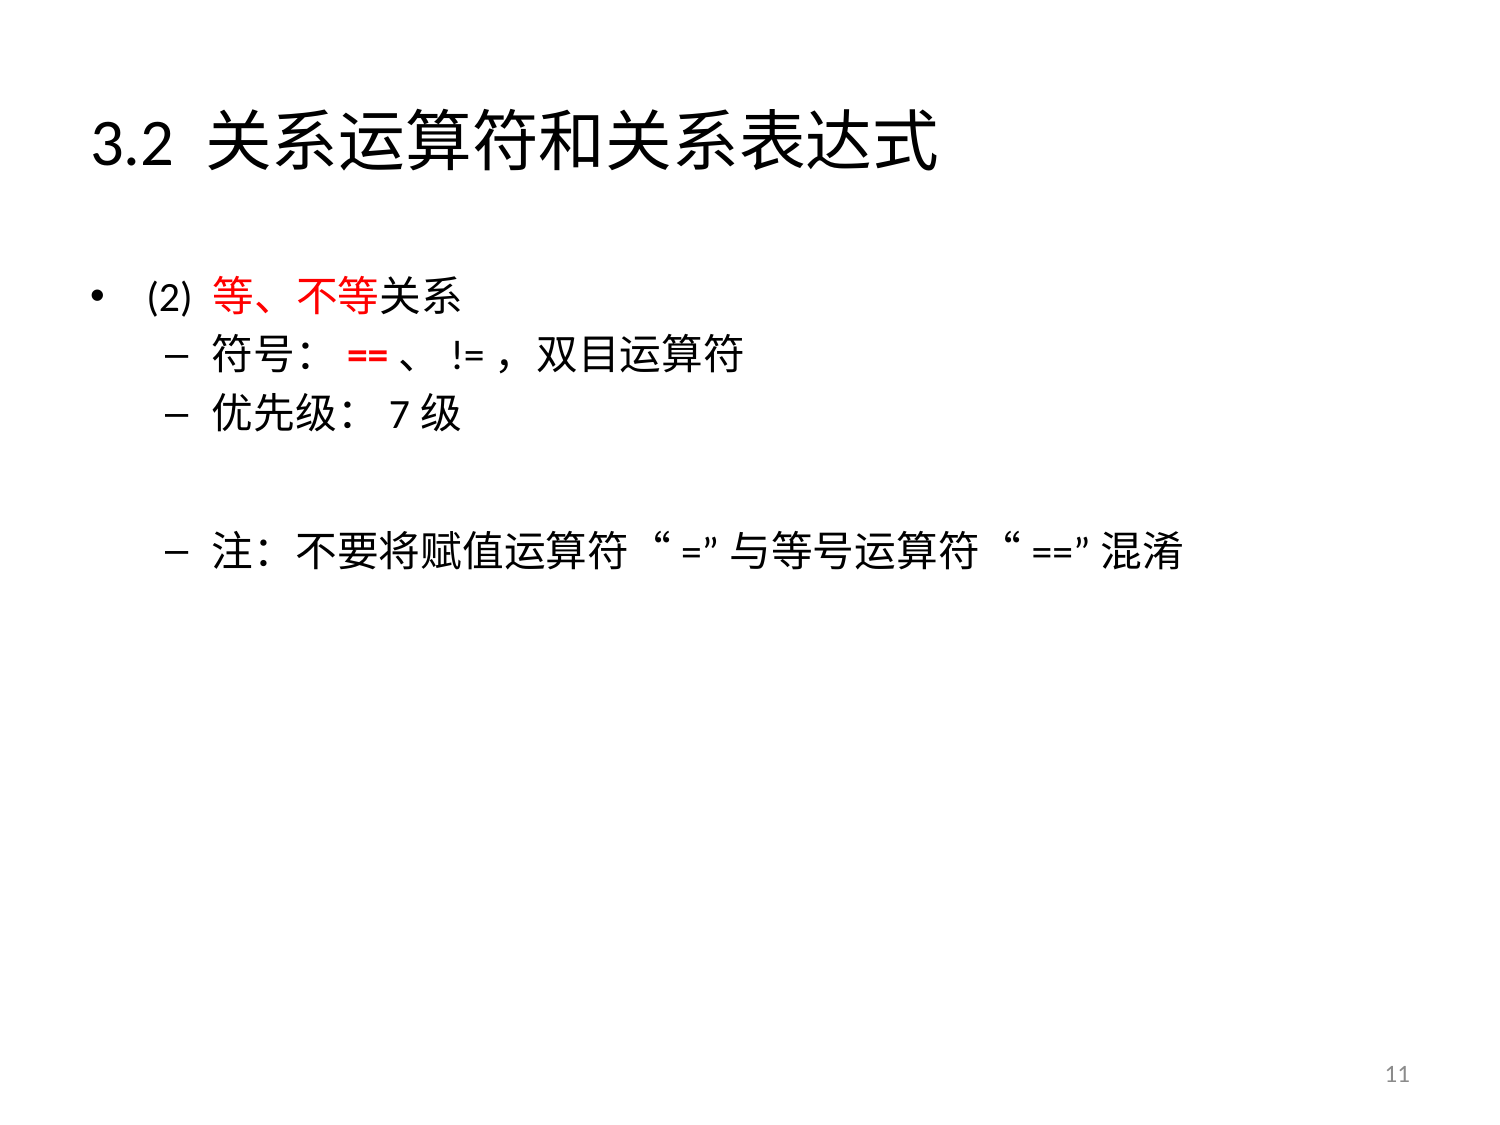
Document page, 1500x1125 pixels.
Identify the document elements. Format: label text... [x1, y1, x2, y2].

list (2) 等、不等关系 符号：==、!=，双目运算符 优先级：7级 注：不要将赋值运算符“=”与等号运算符“==”混淆 [75, 262, 1425, 1005]
slide_number 11 [1074, 1042, 1425, 1103]
title 3.2 关系运算符和关系表达式 [75, 45, 1425, 233]
